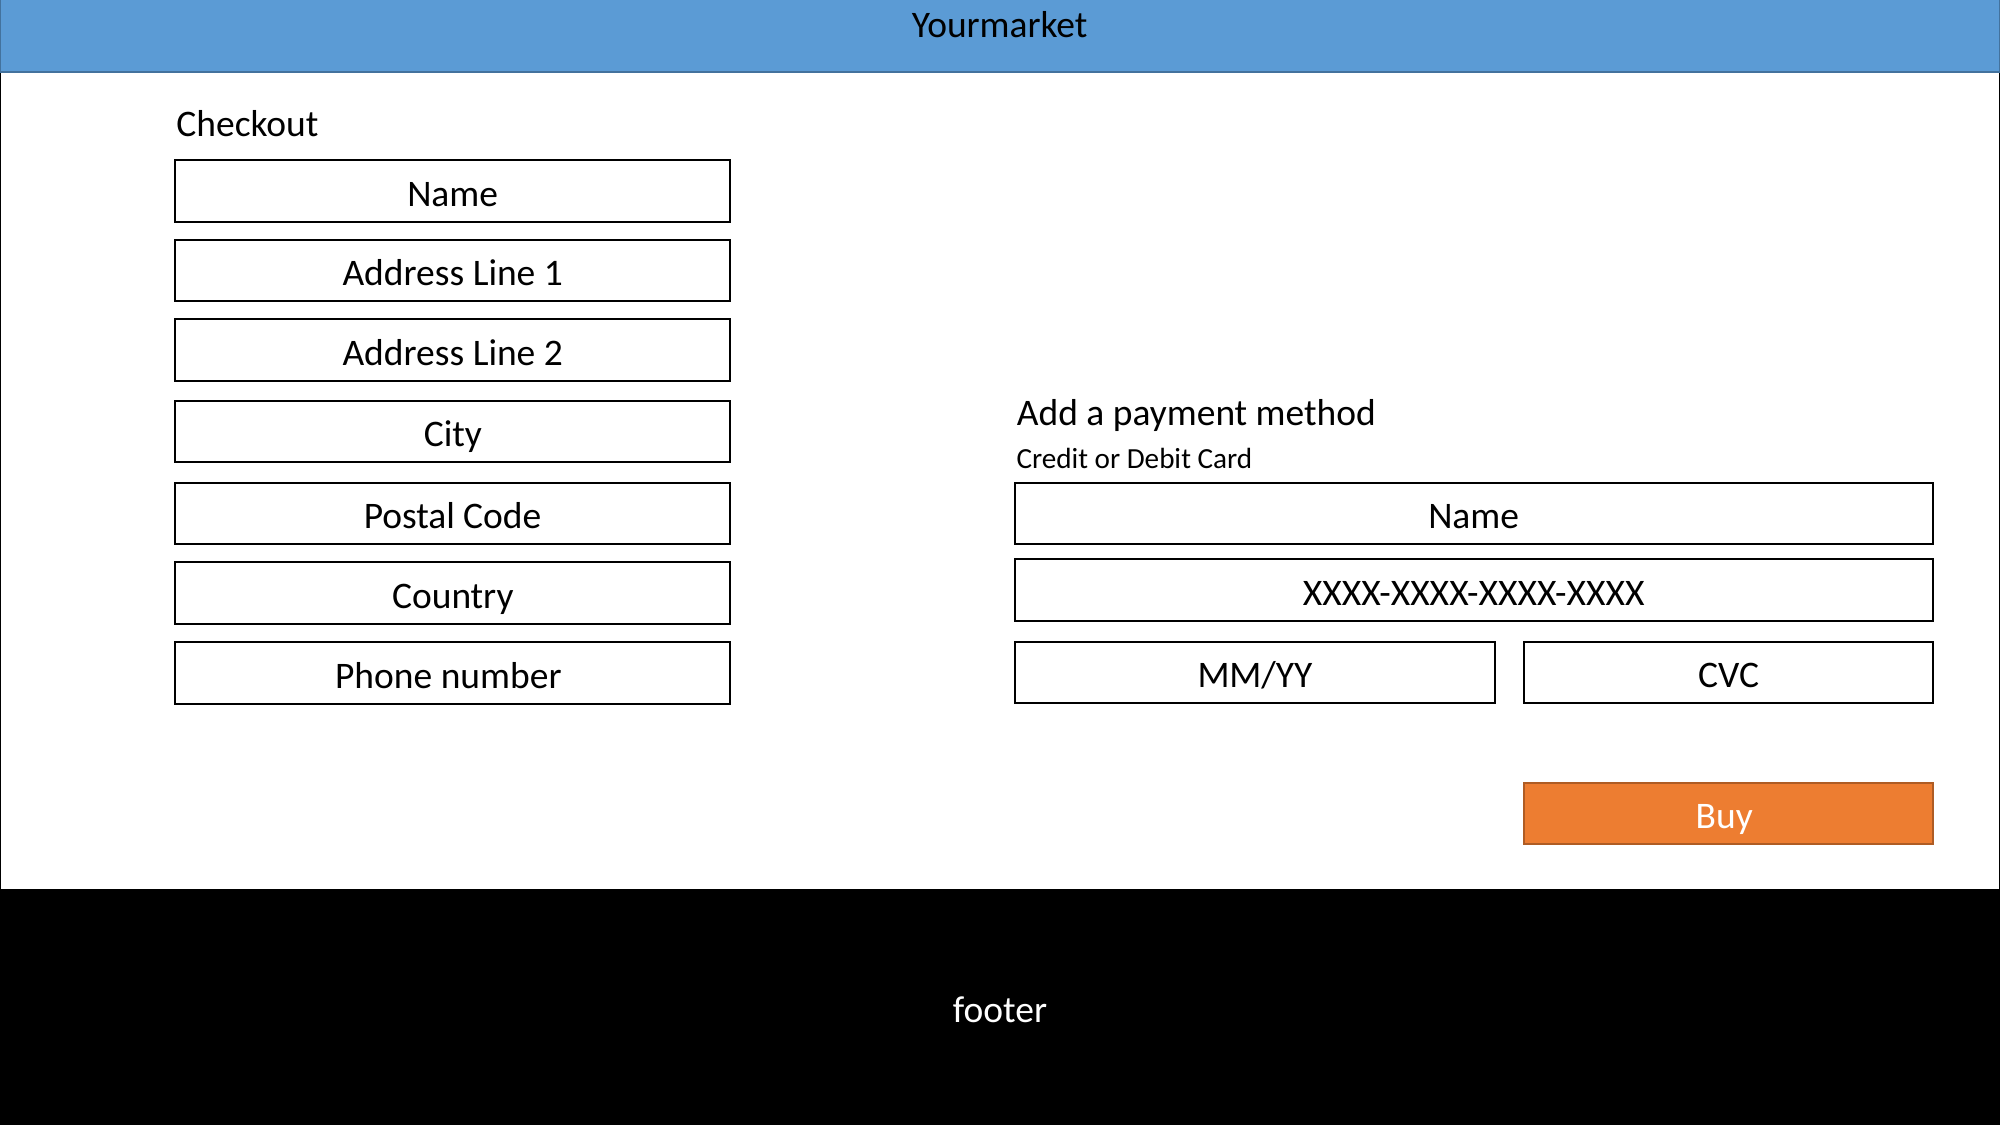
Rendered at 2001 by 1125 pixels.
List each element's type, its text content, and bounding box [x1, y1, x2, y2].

text_box Address Line 2 [174, 318, 731, 382]
text_box Name [1014, 482, 1934, 545]
text_box City [174, 400, 731, 463]
text_box [0, 73, 2000, 889]
text_box Yourmarket [897, 0, 1103, 53]
text_box Credit or Debit Card [1001, 432, 1268, 482]
text_box XXXX-XXXX-XXXX-XXXX [1014, 558, 1934, 622]
text_box CVC [1523, 641, 1934, 704]
text_box footer [0, 889, 2000, 1125]
text_box Address Line 1 [174, 239, 731, 302]
text_box Phone number [174, 641, 731, 705]
text_box Postal Code [174, 482, 731, 545]
text_box Name [174, 159, 731, 223]
text_box Country [174, 561, 731, 625]
text_box Buy [1523, 782, 1934, 845]
text_box Checkout [161, 91, 334, 152]
text_box [0, 0, 2000, 73]
text_box Add a payment method [1002, 380, 1392, 441]
text_box MM/YY [1014, 641, 1496, 704]
